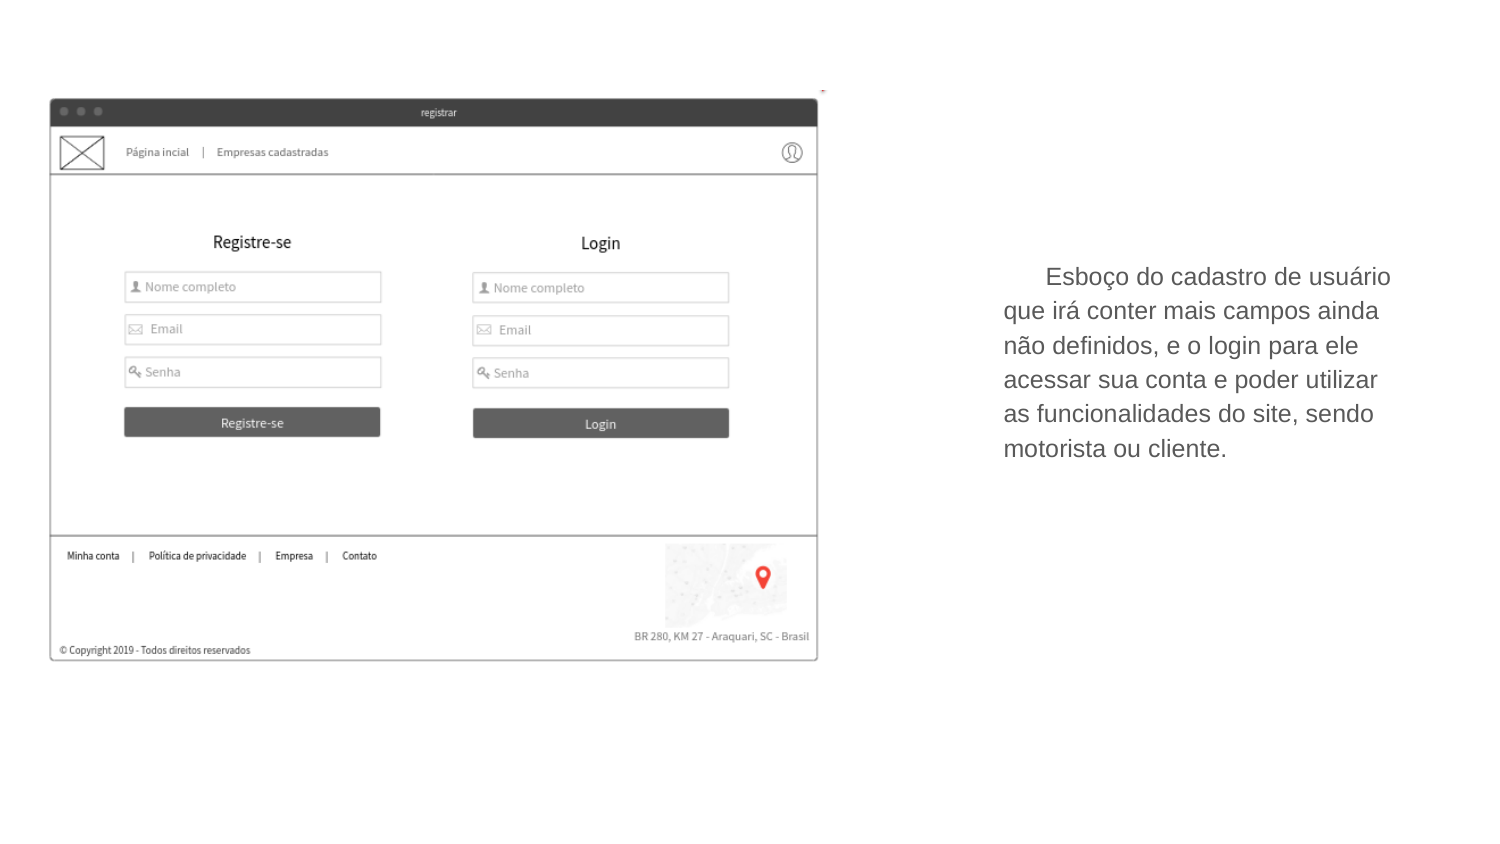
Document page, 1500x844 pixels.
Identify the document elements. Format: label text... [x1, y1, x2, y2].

picture [43, 90, 836, 674]
text_box Esboço do cadastro de usuário que irá conter mais campos ainda não definidos, e o login para ele acessar sua conta e poder utilizar as funcionalidades do site, sendo motorista ou cliente. [988, 240, 1425, 485]
